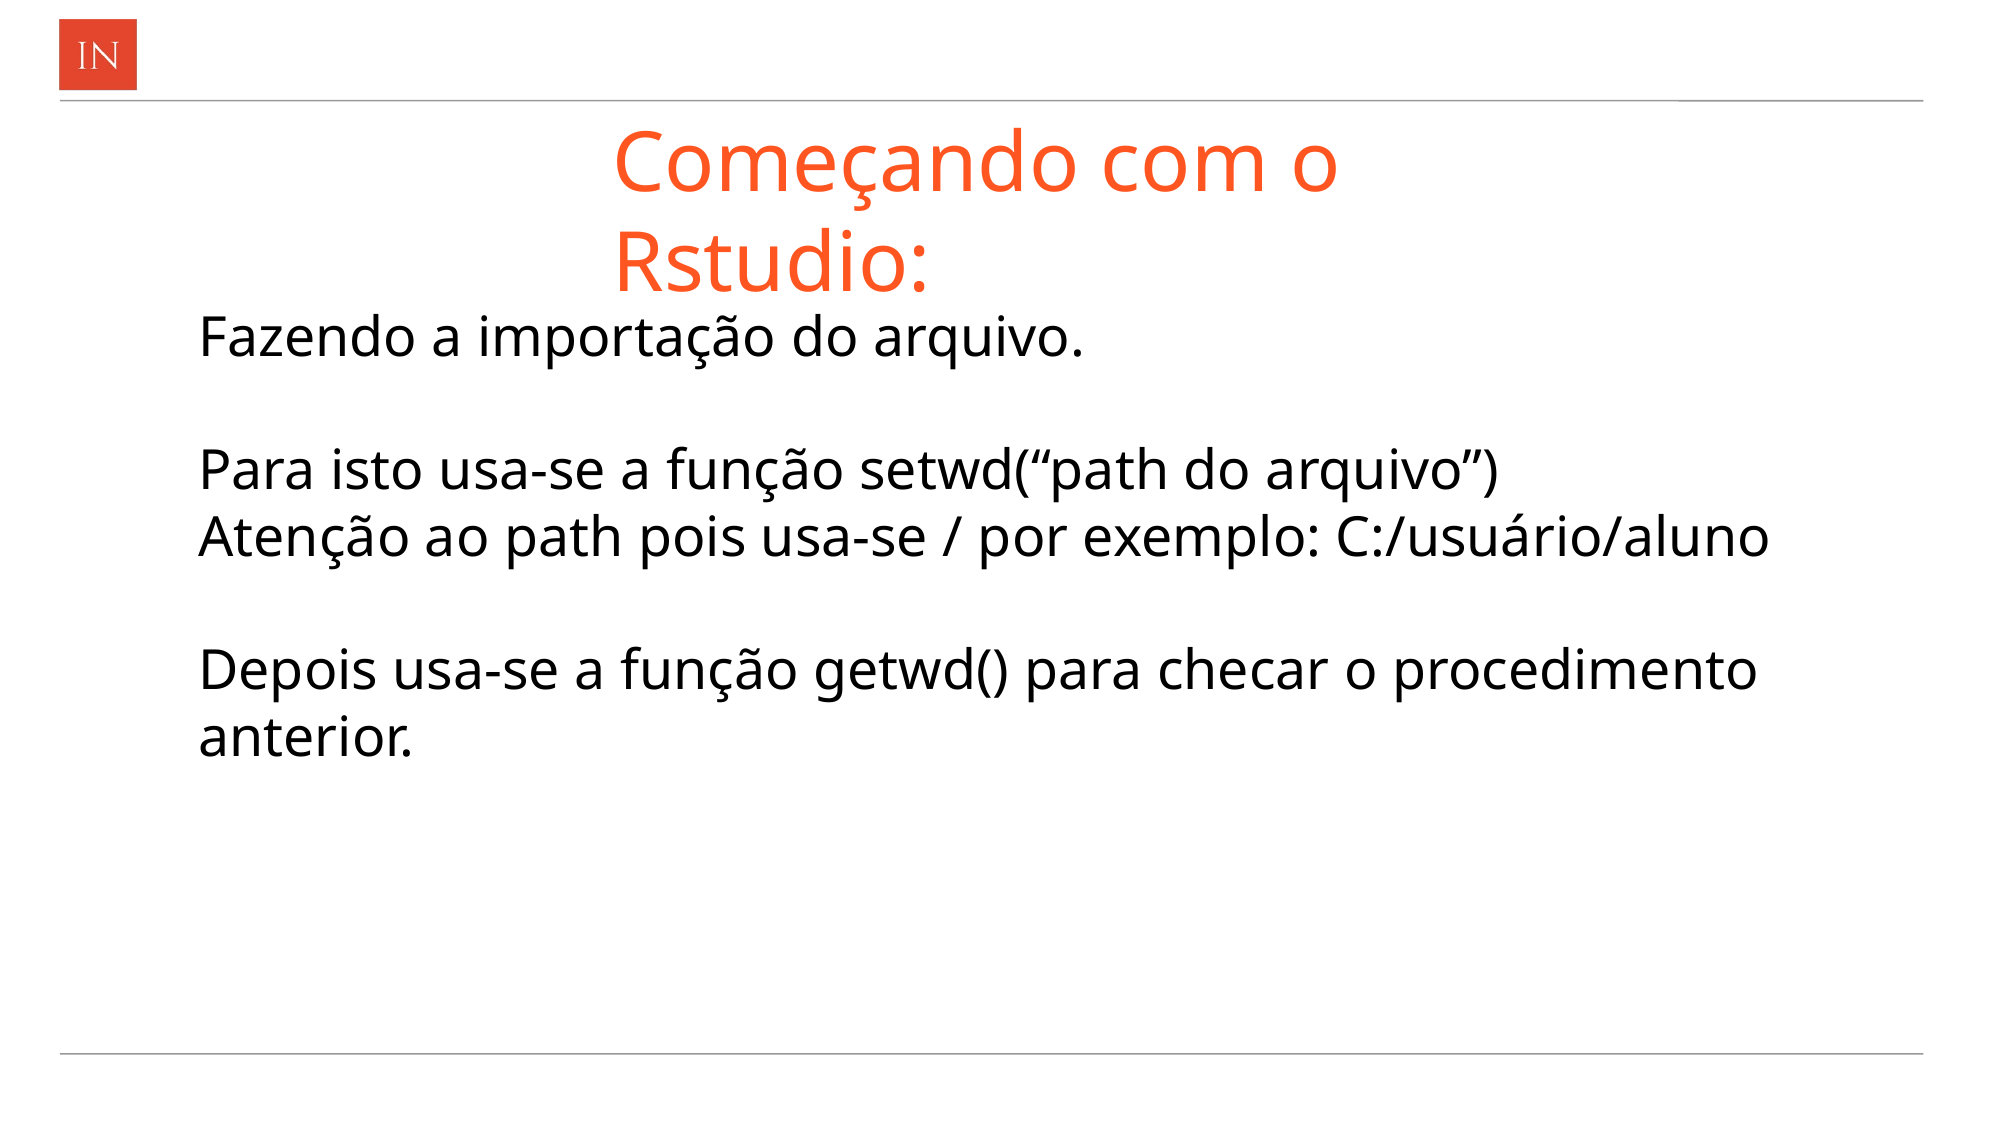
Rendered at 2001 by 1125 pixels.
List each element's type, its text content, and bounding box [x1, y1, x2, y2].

picture [59, 19, 145, 99]
title Começando com o Rstudio: [612, 108, 1659, 301]
list Fazendo a importação do arquivo. Para isto usa-se a função setwd(“path do arquivo”) Atenção ao path pois usa-se / por exemplo: C:/usuário/aluno Depois usa-se a função getwd() para checar o procedimento anterior. [198, 301, 1778, 907]
